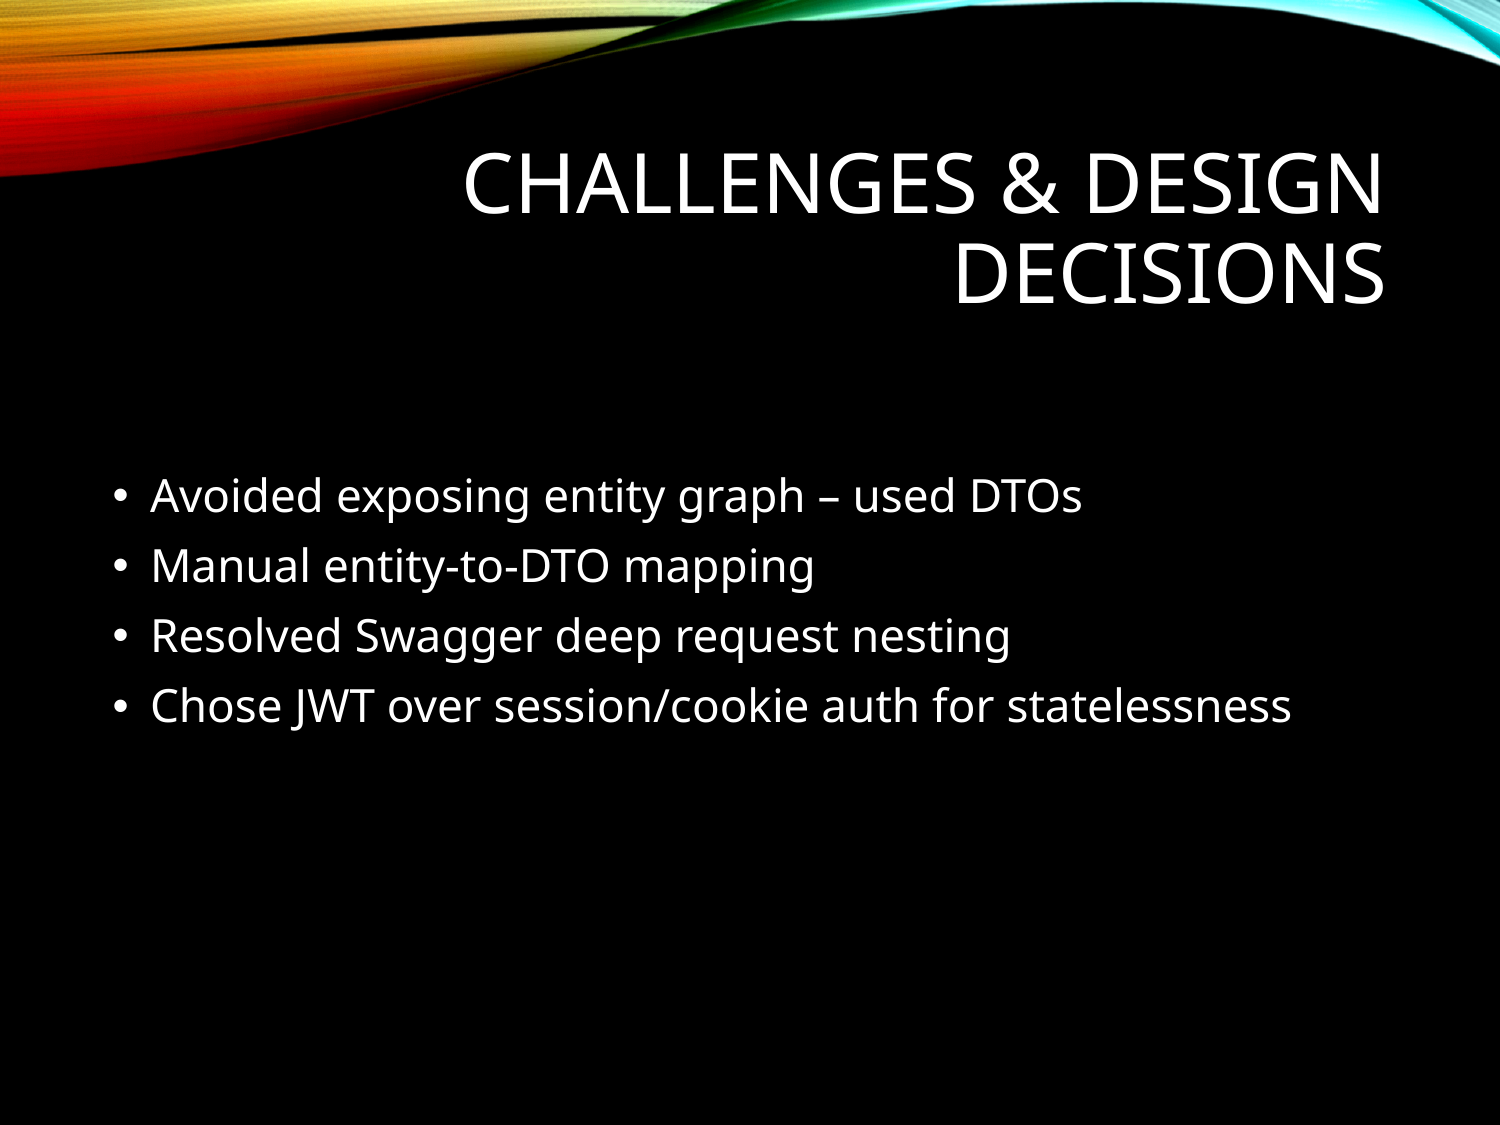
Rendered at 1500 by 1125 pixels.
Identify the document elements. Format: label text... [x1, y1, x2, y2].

picture [0, 0, 1500, 178]
list Avoided exposing entity graph – used DTOs Manual entity-to-DTO mapping Resolved Swagger deep request nesting Chose JWT over session/cookie auth for statelessness [97, 464, 1403, 1028]
title Challenges & Design Decisions [356, 125, 1403, 338]
